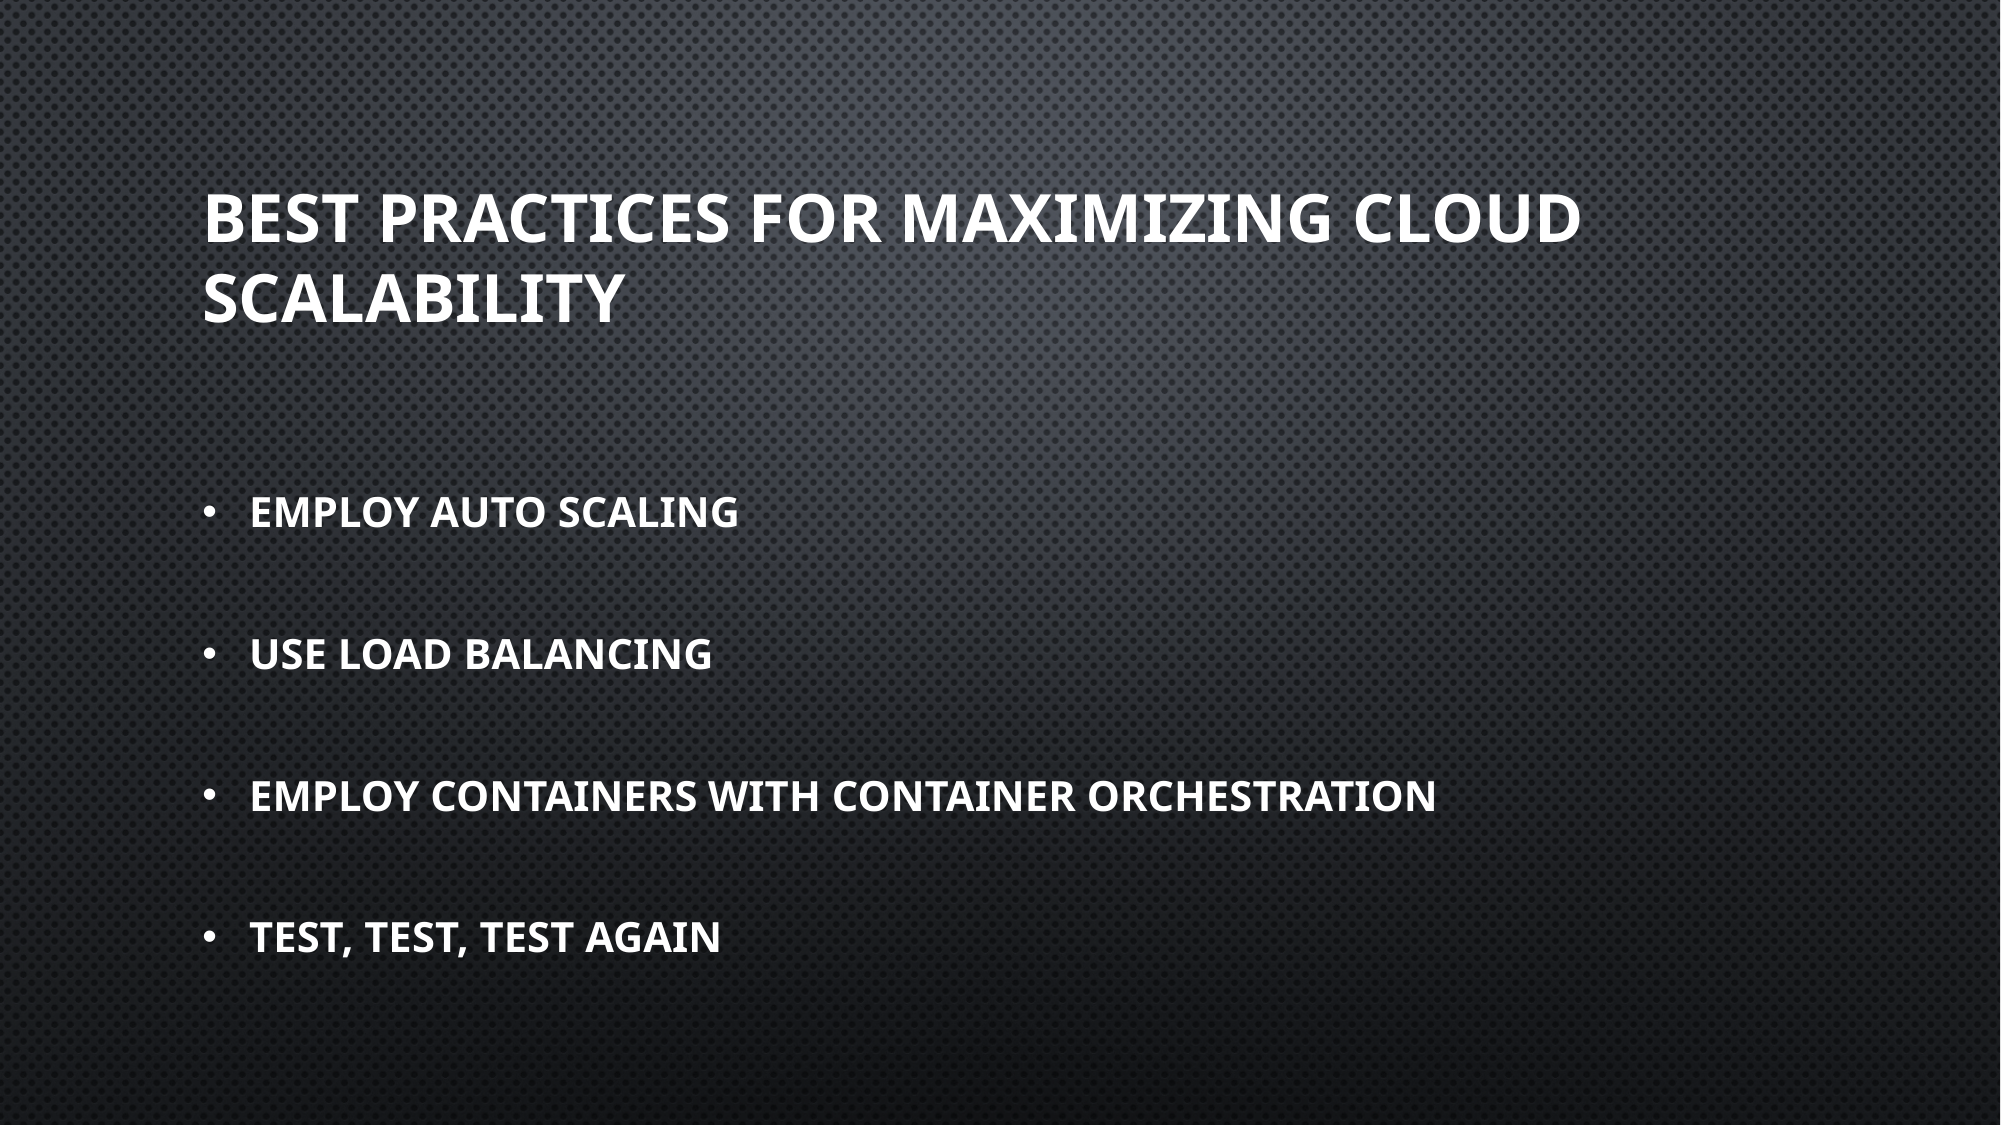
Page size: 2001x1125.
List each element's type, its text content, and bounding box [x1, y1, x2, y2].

title Best Practices for Maximizing Cloud Scalability [187, 99, 1813, 413]
list Employ auto scaling Use load balancing Employ containers with container orchestration Test, test, test again [187, 467, 1813, 980]
